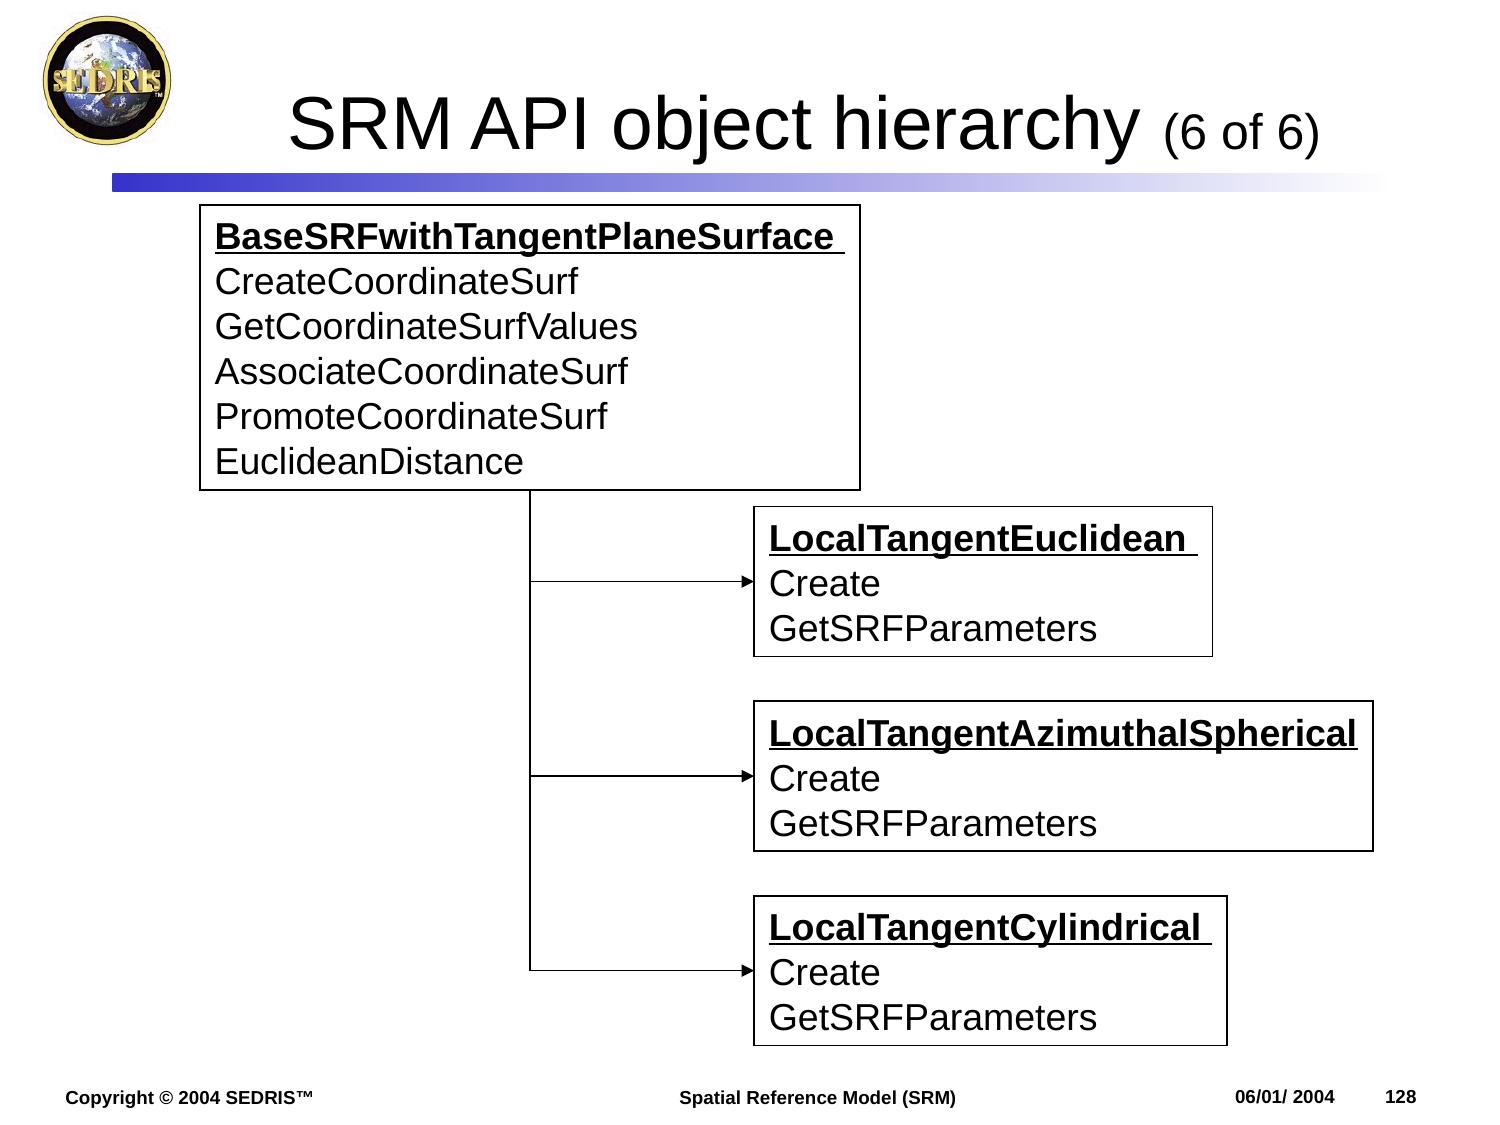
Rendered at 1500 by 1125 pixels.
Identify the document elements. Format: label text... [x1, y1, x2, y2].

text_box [401, 621, 881, 843]
text_box BaseSRFwithTangentPlaneSurface CreateCoordinateSurf GetCoordinateSurfValues AssociateCoordinateSurf PromoteCoordinateSurf EuclideanDistance [199, 205, 860, 490]
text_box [595, 426, 687, 523]
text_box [498, 523, 784, 621]
title SRM API object hierarchy (6 of 6) [181, 37, 1428, 202]
picture [39, 12, 174, 148]
text_box LocalTangentAzimuthalSpherical Create GetSRFParameters [754, 701, 1373, 851]
text_box LocalTangentCylindrical Create GetSRFParameters [754, 895, 1227, 1046]
text_box LocalTangentEuclidean Create GetSRFParameters [754, 506, 1213, 657]
